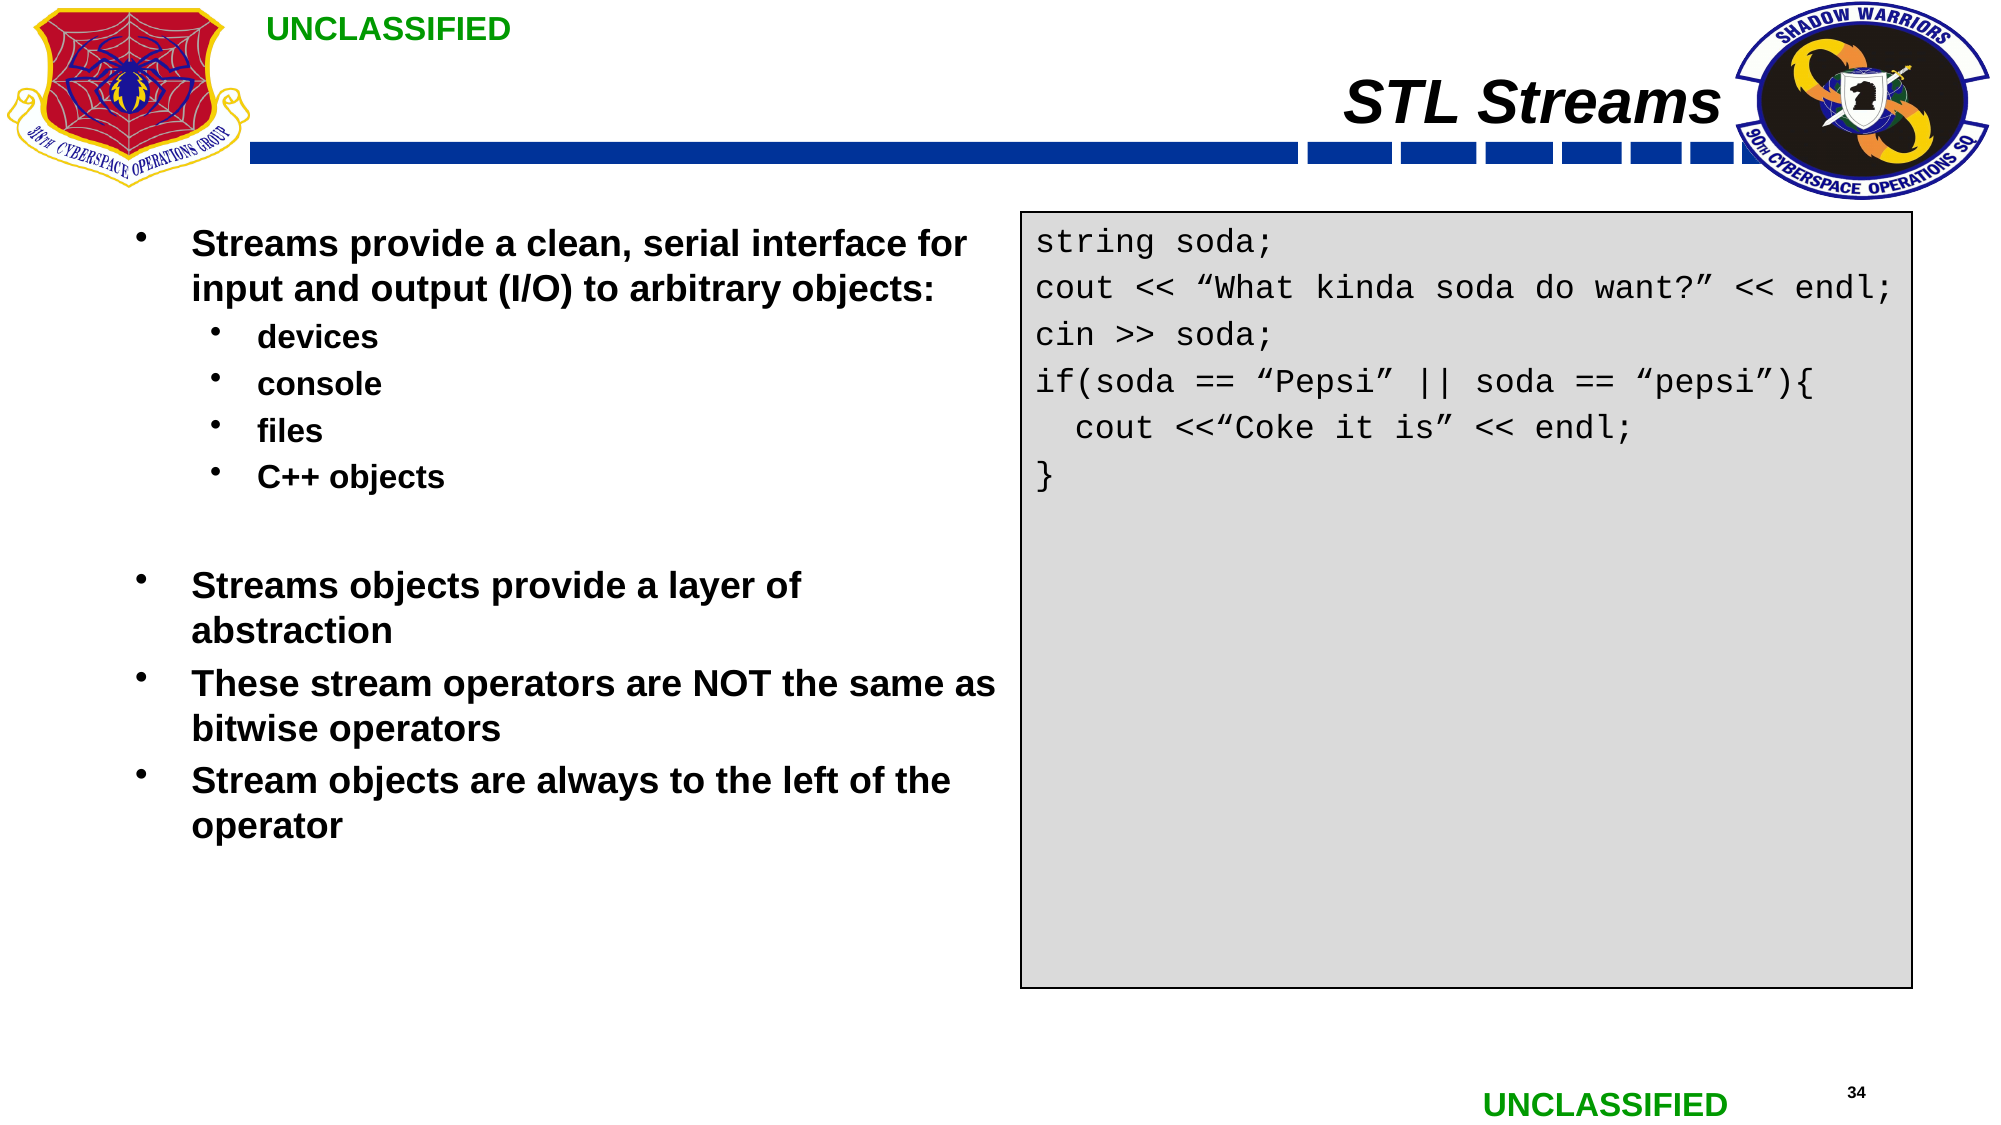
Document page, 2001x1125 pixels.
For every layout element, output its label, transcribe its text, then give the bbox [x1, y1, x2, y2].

picture [7, 8, 250, 188]
list [1044, 211, 1936, 989]
title STL Streams [332, 51, 1739, 142]
picture [1734, 1, 1991, 200]
list Streams provide a clean, serial interface for input and output (I/O) to arbitrary objects: devices console files C++ objects Streams objects provide a layer of abstraction These stream operators are NOT the same as bitwise operators Stream objects are always to the left of the operator [120, 211, 1012, 989]
text_box string soda; cout << “What kinda soda do want?” << endl; cin >> soda; if(soda == “Pepsi” || soda == “pepsi”){ cout <<“Coke it is” << endl; } [1021, 212, 1912, 988]
